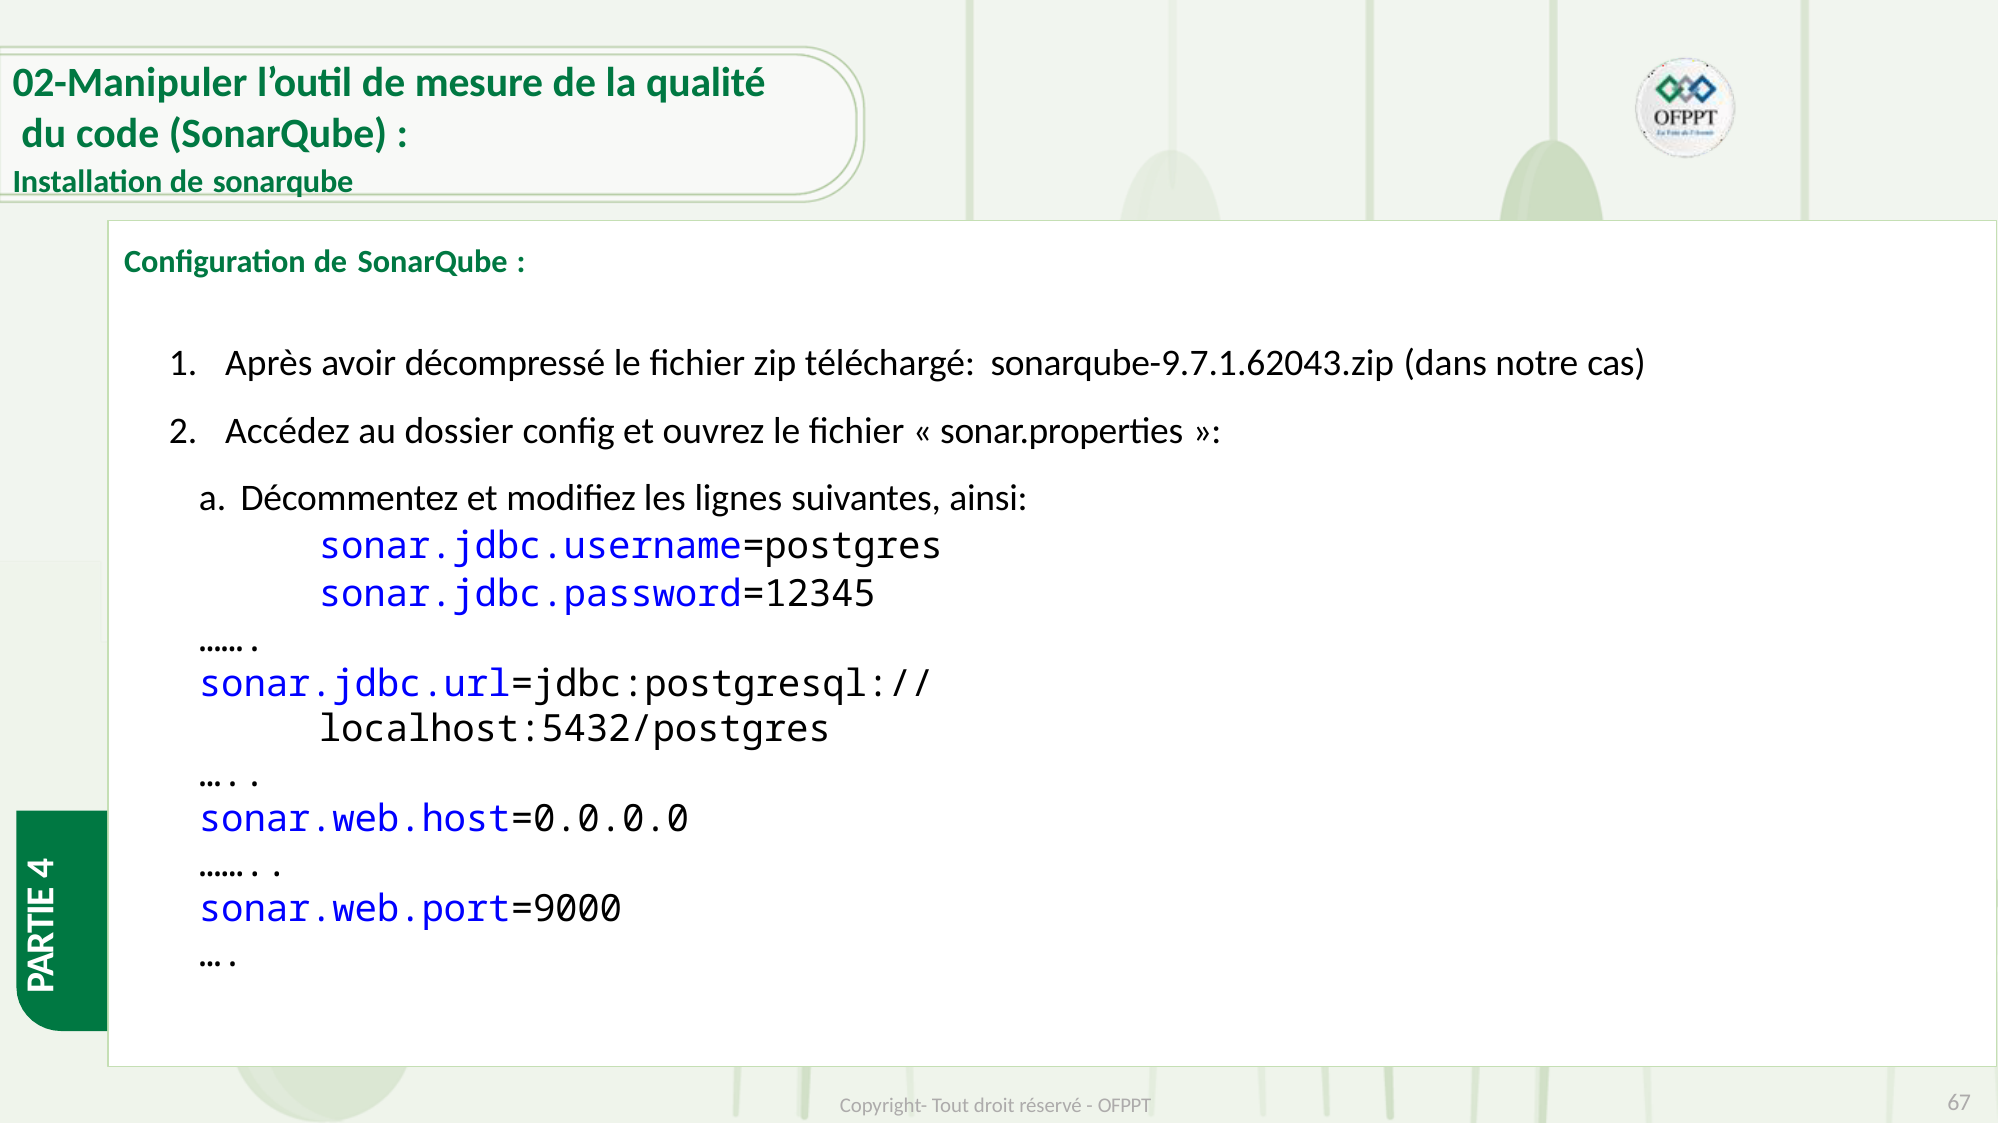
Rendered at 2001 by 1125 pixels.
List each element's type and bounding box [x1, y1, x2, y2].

text_box [0, 0, 1998, 1124]
